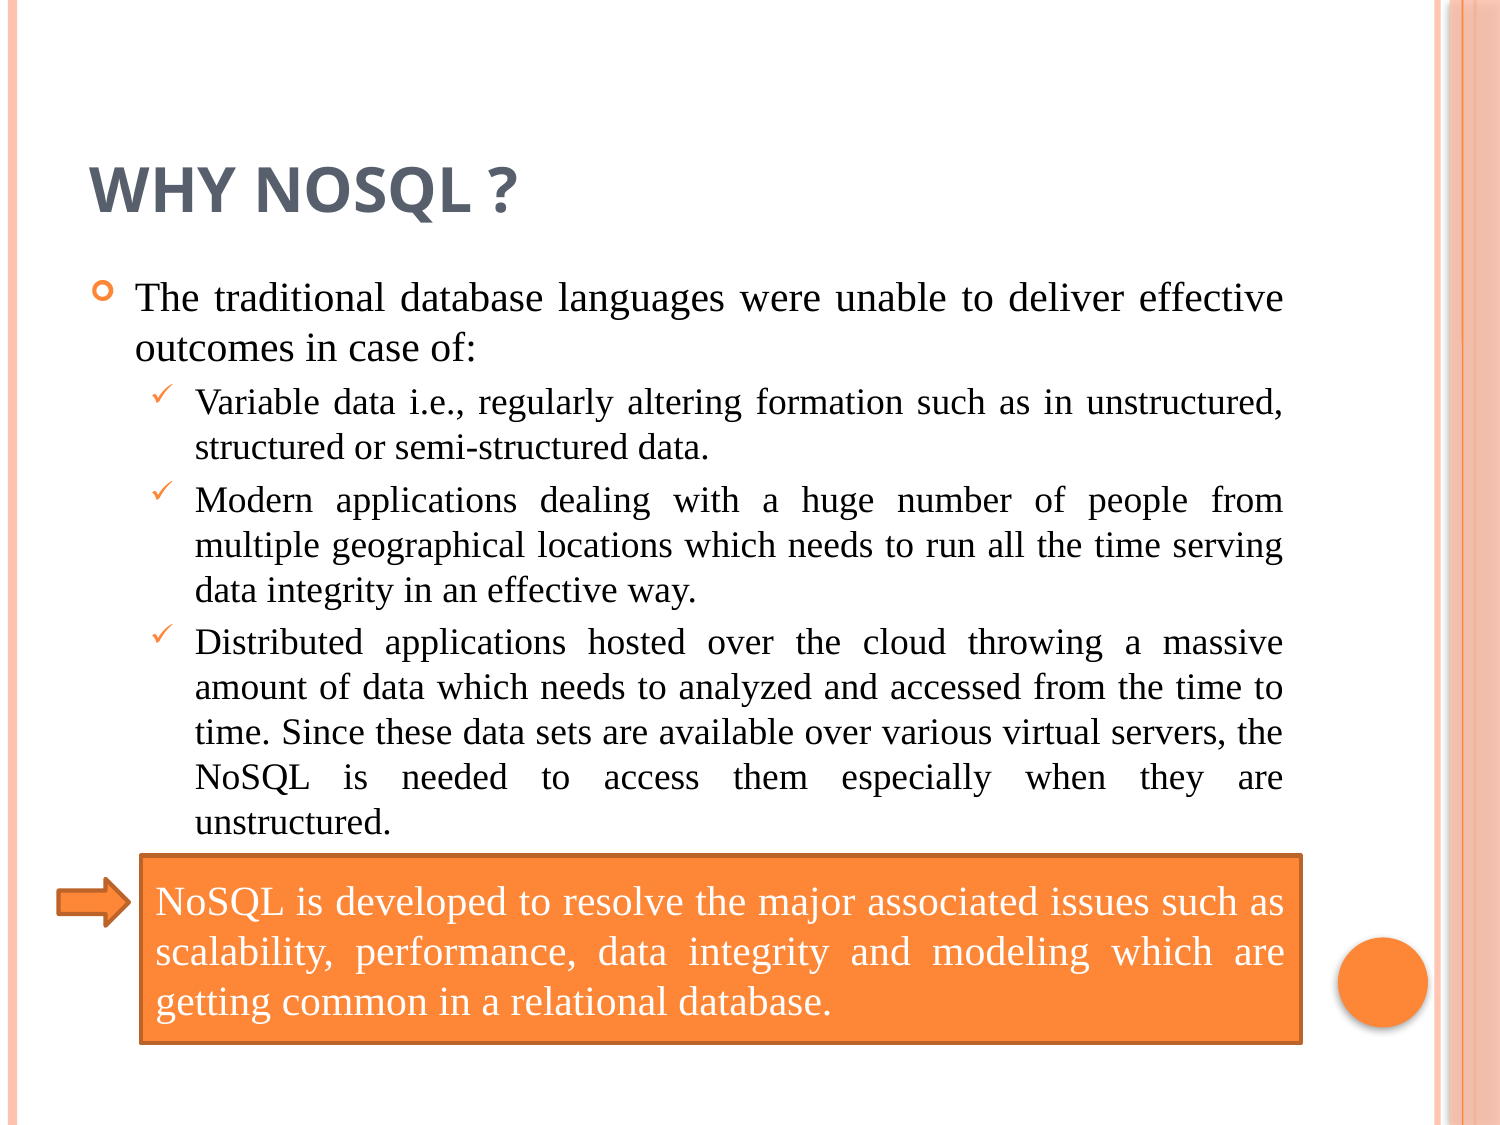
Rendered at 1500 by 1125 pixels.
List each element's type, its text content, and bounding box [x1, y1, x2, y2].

text_box NoSQL is developed to resolve the major associated issues such as scalability, performance, data integrity and modeling which are getting common in a relational database. [139, 853, 1303, 1045]
title Why NoSQL ? [75, 45, 1300, 233]
text_box [56, 876, 132, 928]
list The traditional database languages were unable to deliver effective outcomes in case of: Variable data i.e., regularly altering formation such as in unstructured, structured or semi-structured data. Modern applications dealing with a huge number of people from multiple geographical locations which needs to run all the time serving data integrity in an effective way. Distributed applications hosted over the cloud throwing a massive amount of data which needs to analyzed and accessed from the time to time. Since these data sets are available over various virtual servers, the NoSQL is needed to access them especially when they are unstructured. [75, 262, 1300, 1062]
